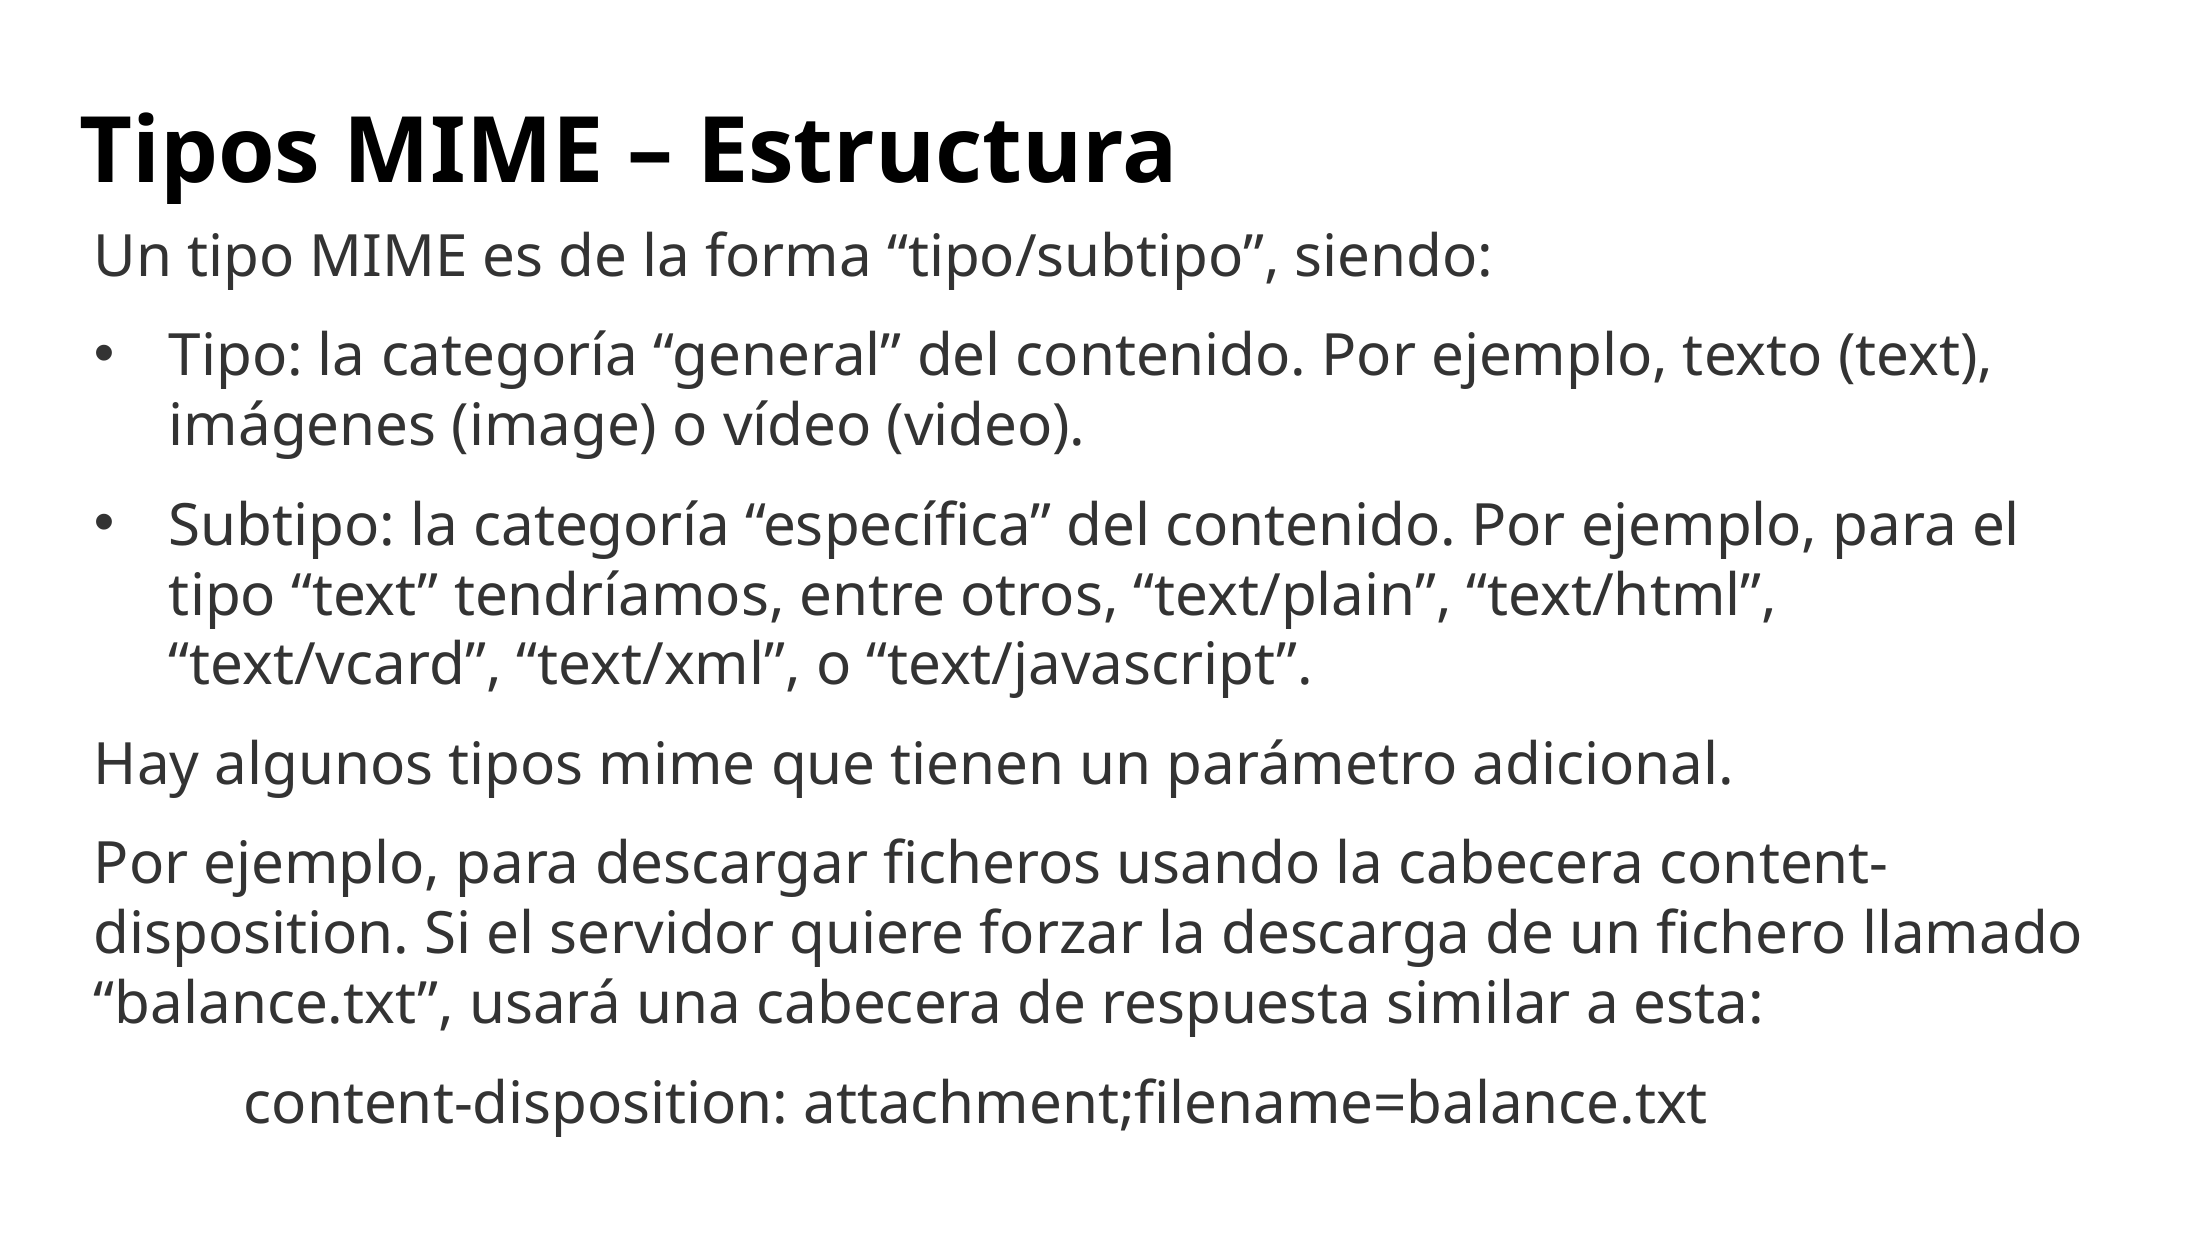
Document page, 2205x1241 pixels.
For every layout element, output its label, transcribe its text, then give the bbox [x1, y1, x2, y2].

title Tipos MIME – Estructura [79, 41, 2136, 210]
text_box Un tipo MIME es de la forma “tipo/subtipo”, siendo: Tipo: la categoría “general” del contenido. Por ejemplo, texto (text), imágenes (image) o vídeo (video). Subtipo: la categoría “específica” del contenido. Por ejemplo, para el tipo “text” tendríamos, entre otros, “text/plain”, “text/html”, “text/vcard”, “text/xml”, o “text/javascript”. Hay algunos tipos mime que tienen un parámetro adicional. Por ejemplo, para descargar ficheros usando la cabecera content-disposition. Si el servidor quiere forzar la descarga de un fichero llamado “balance.txt”, usará una cabecera de respuesta similar a esta: content-disposition: attachment;filename=balance.txt [79, 210, 2136, 1143]
